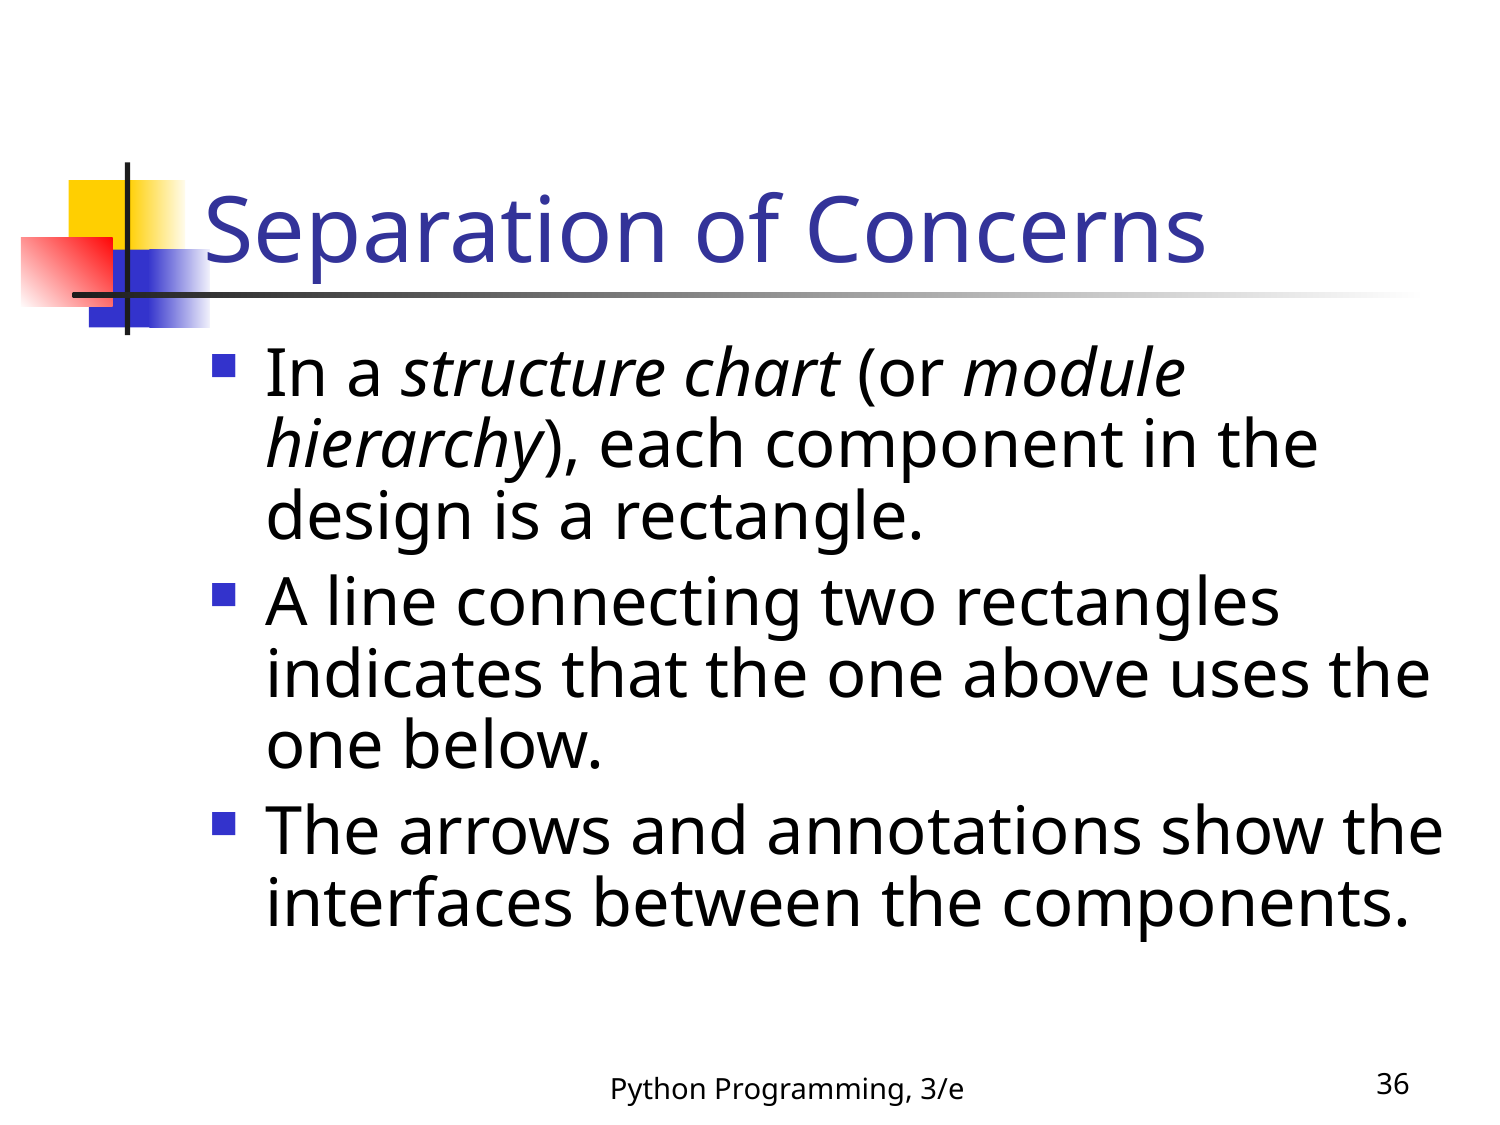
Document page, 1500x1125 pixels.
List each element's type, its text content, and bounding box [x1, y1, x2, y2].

list In a structure chart (or module hierarchy), each component in the design is a rectangle. A line connecting two rectangles indicates that the one above uses the one below. The arrows and annotations show the interfaces between the components. [193, 331, 1469, 1006]
slide_number 36 [1112, 1037, 1426, 1113]
footer Python Programming, 3/e [549, 1037, 1026, 1113]
title Separation of Concerns [188, 101, 1468, 289]
